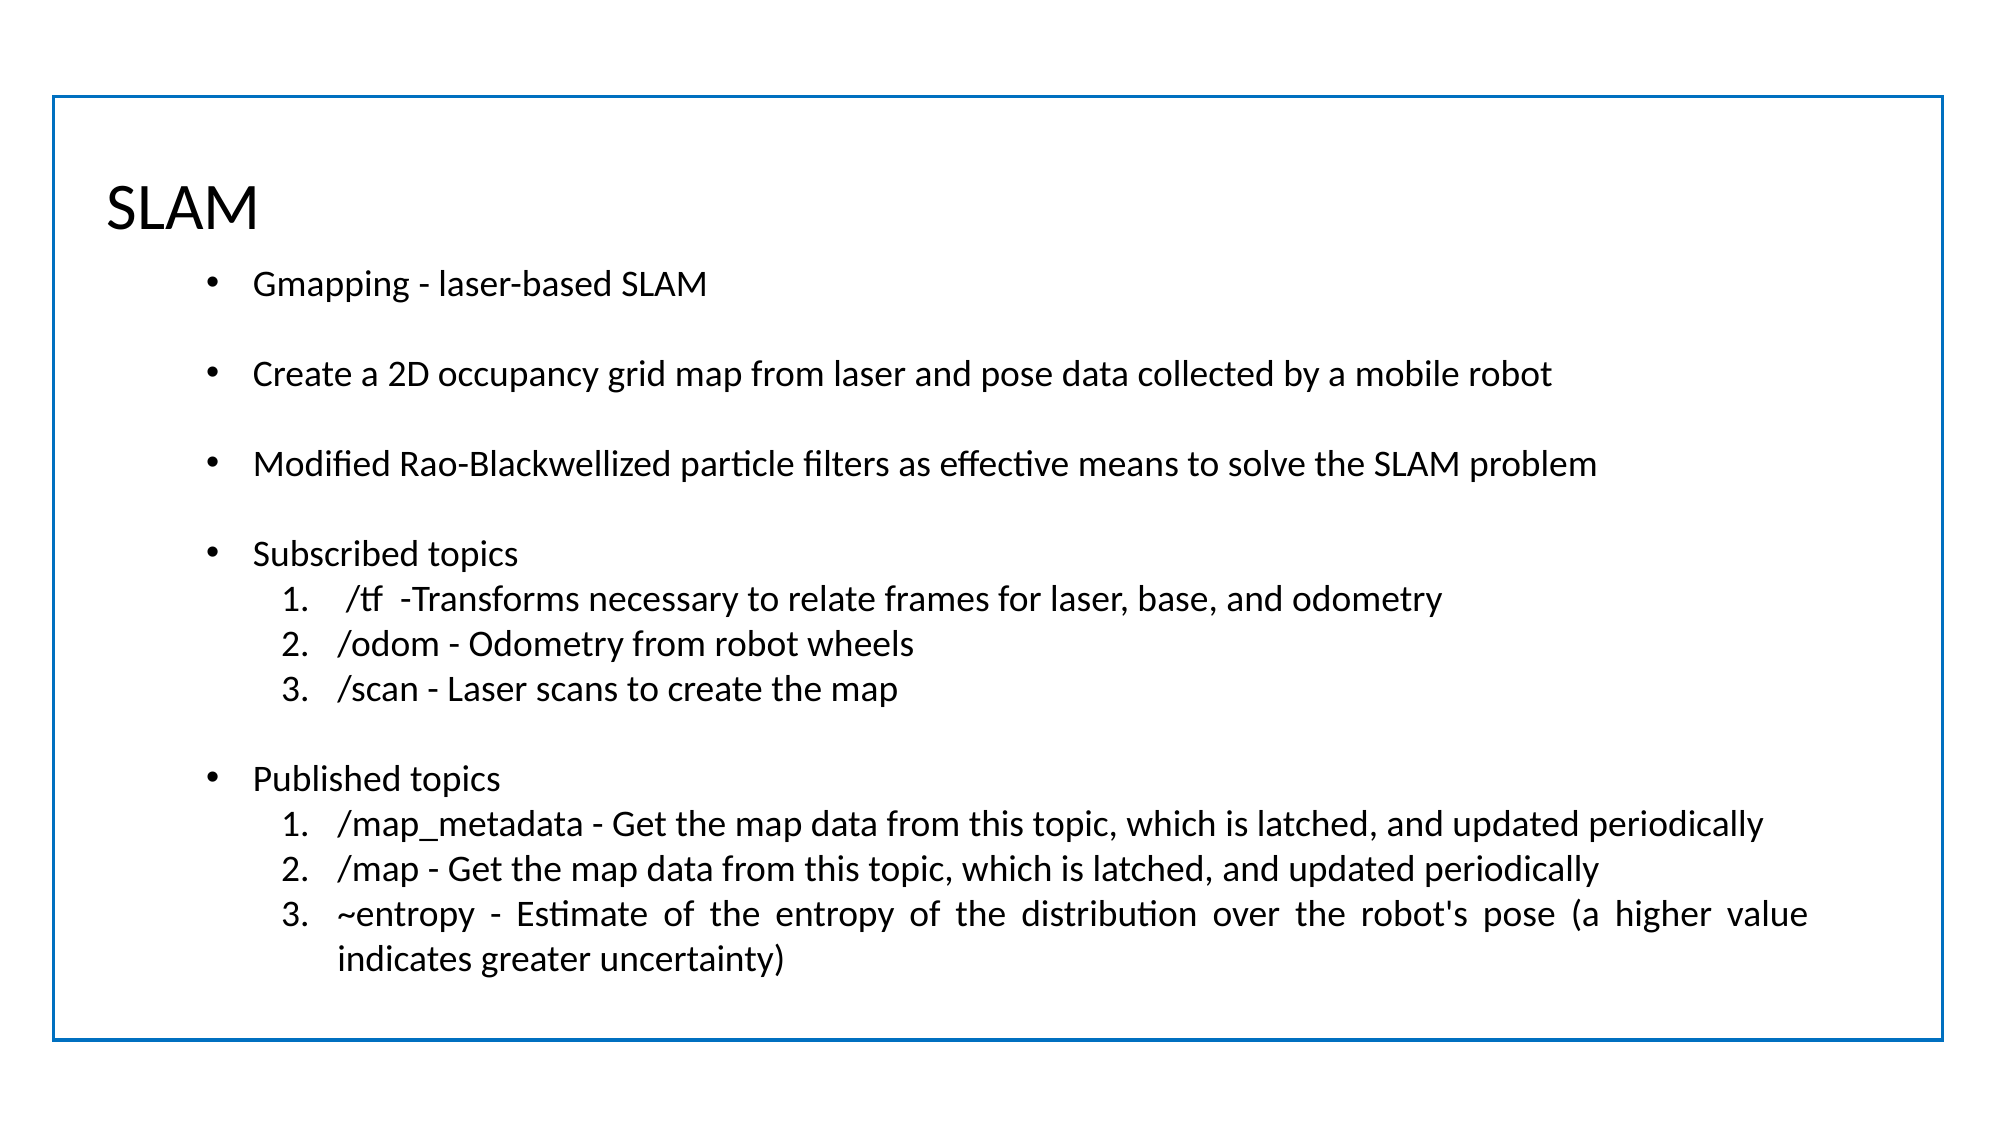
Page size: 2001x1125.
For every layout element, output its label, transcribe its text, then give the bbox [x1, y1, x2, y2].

text_box Gmapping - laser-based SLAM Create a 2D occupancy grid map from laser and pose data collected by a mobile robot Modified Rao-Blackwellized particle filters as effective means to solve the SLAM problem Subscribed topics /tf -Transforms necessary to relate frames for laser, base, and odometry /odom - Odometry from robot wheels /scan - Laser scans to create the map Published topics /map_metadata - Get the map data from this topic, which is latched, and updated periodically /map - Get the map data from this topic, which is latched, and updated periodically ~entropy - Estimate of the entropy of the distribution over the robot's pose (a higher value indicates greater uncertainty) [191, 251, 1826, 987]
text_box SLAM [91, 155, 783, 251]
text_box [53, 96, 1943, 1041]
